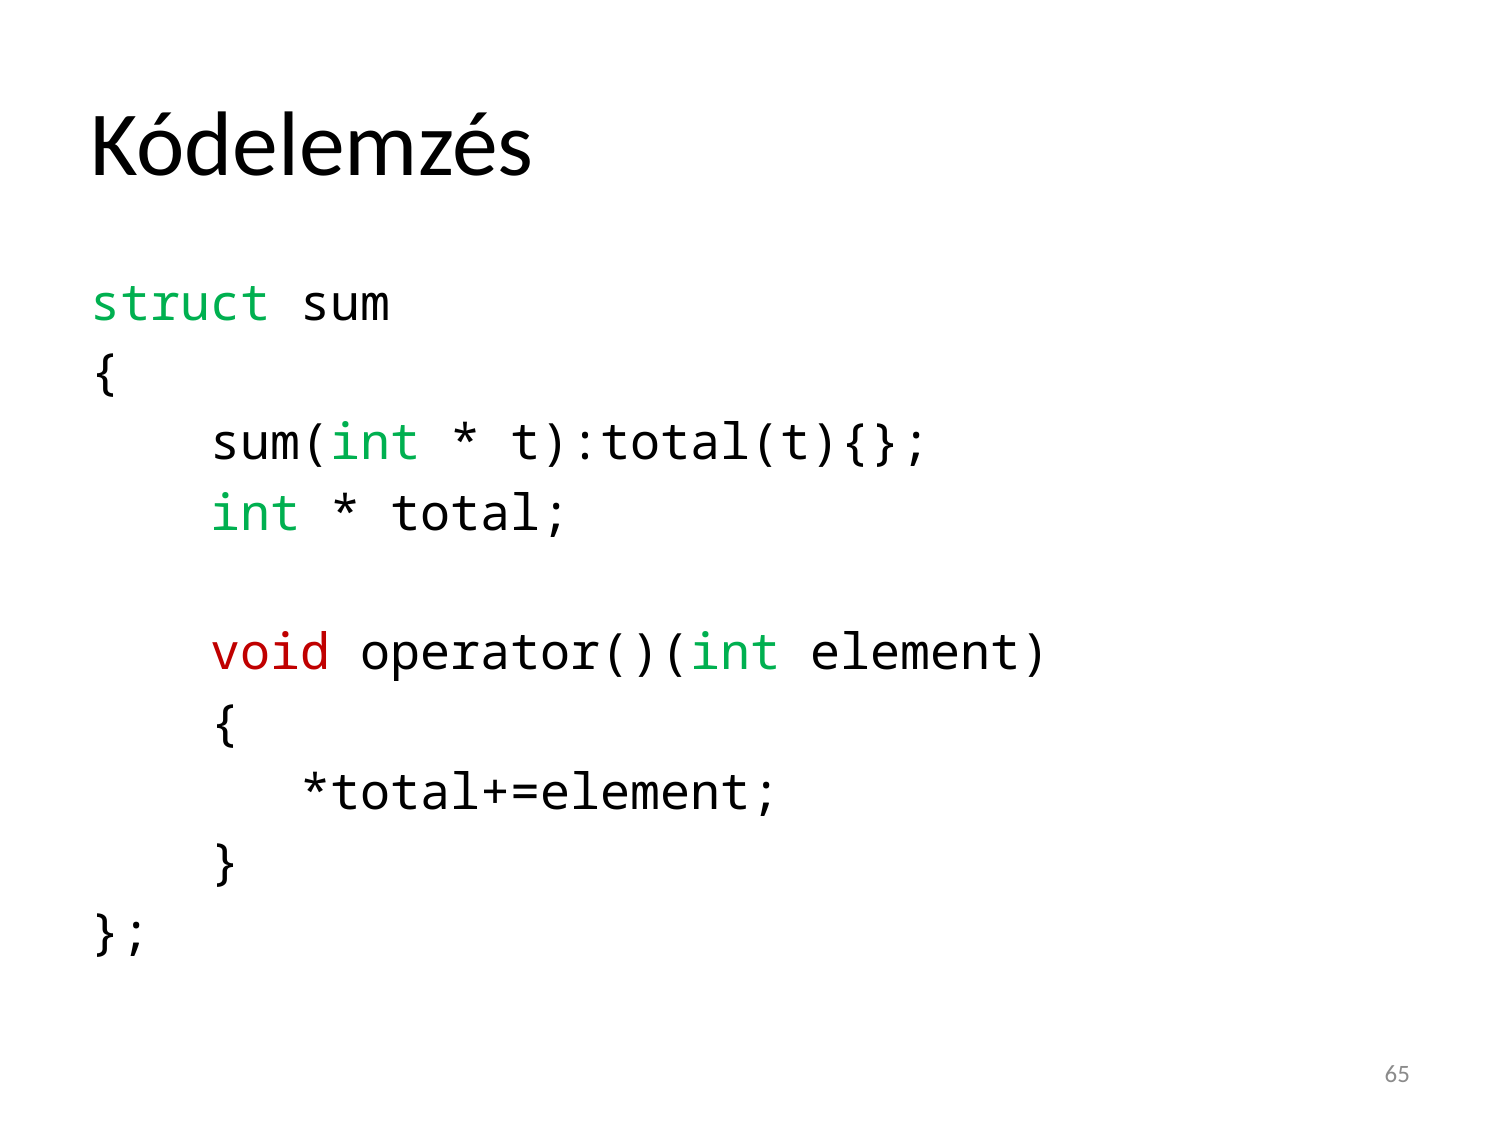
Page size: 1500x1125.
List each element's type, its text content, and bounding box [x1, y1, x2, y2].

slide_number 65 [1074, 1042, 1425, 1103]
list struct sum { sum(int * t):total(t){}; int * total; void operator()(int element) { *total+=element; } }; [74, 262, 1426, 1006]
title Kódelemzés [74, 44, 1426, 233]
